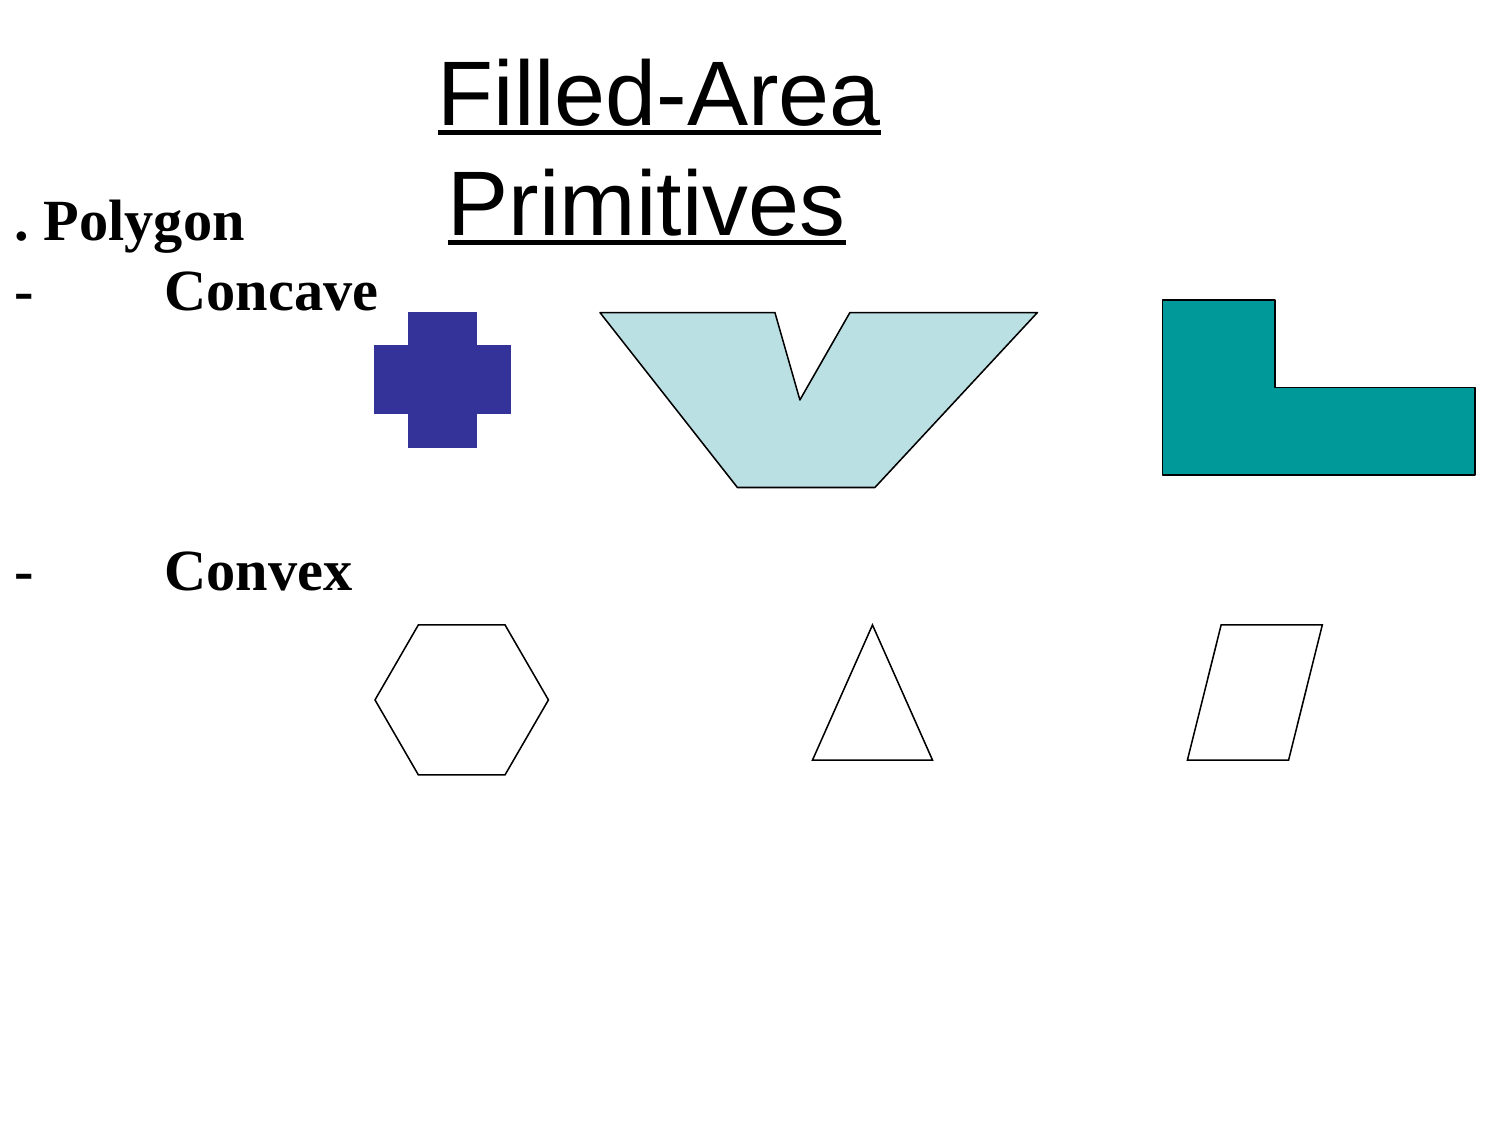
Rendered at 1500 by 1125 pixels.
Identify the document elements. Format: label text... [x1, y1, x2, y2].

text_box [375, 624, 549, 775]
text_box . Polygon - Concave - Convex [0, 174, 1500, 820]
text_box [599, 312, 1038, 488]
title Filled-Area Primitives [317, 29, 976, 174]
text_box [1187, 624, 1323, 761]
text_box [1162, 299, 1475, 475]
text_box [375, 312, 511, 448]
text_box [812, 624, 933, 761]
